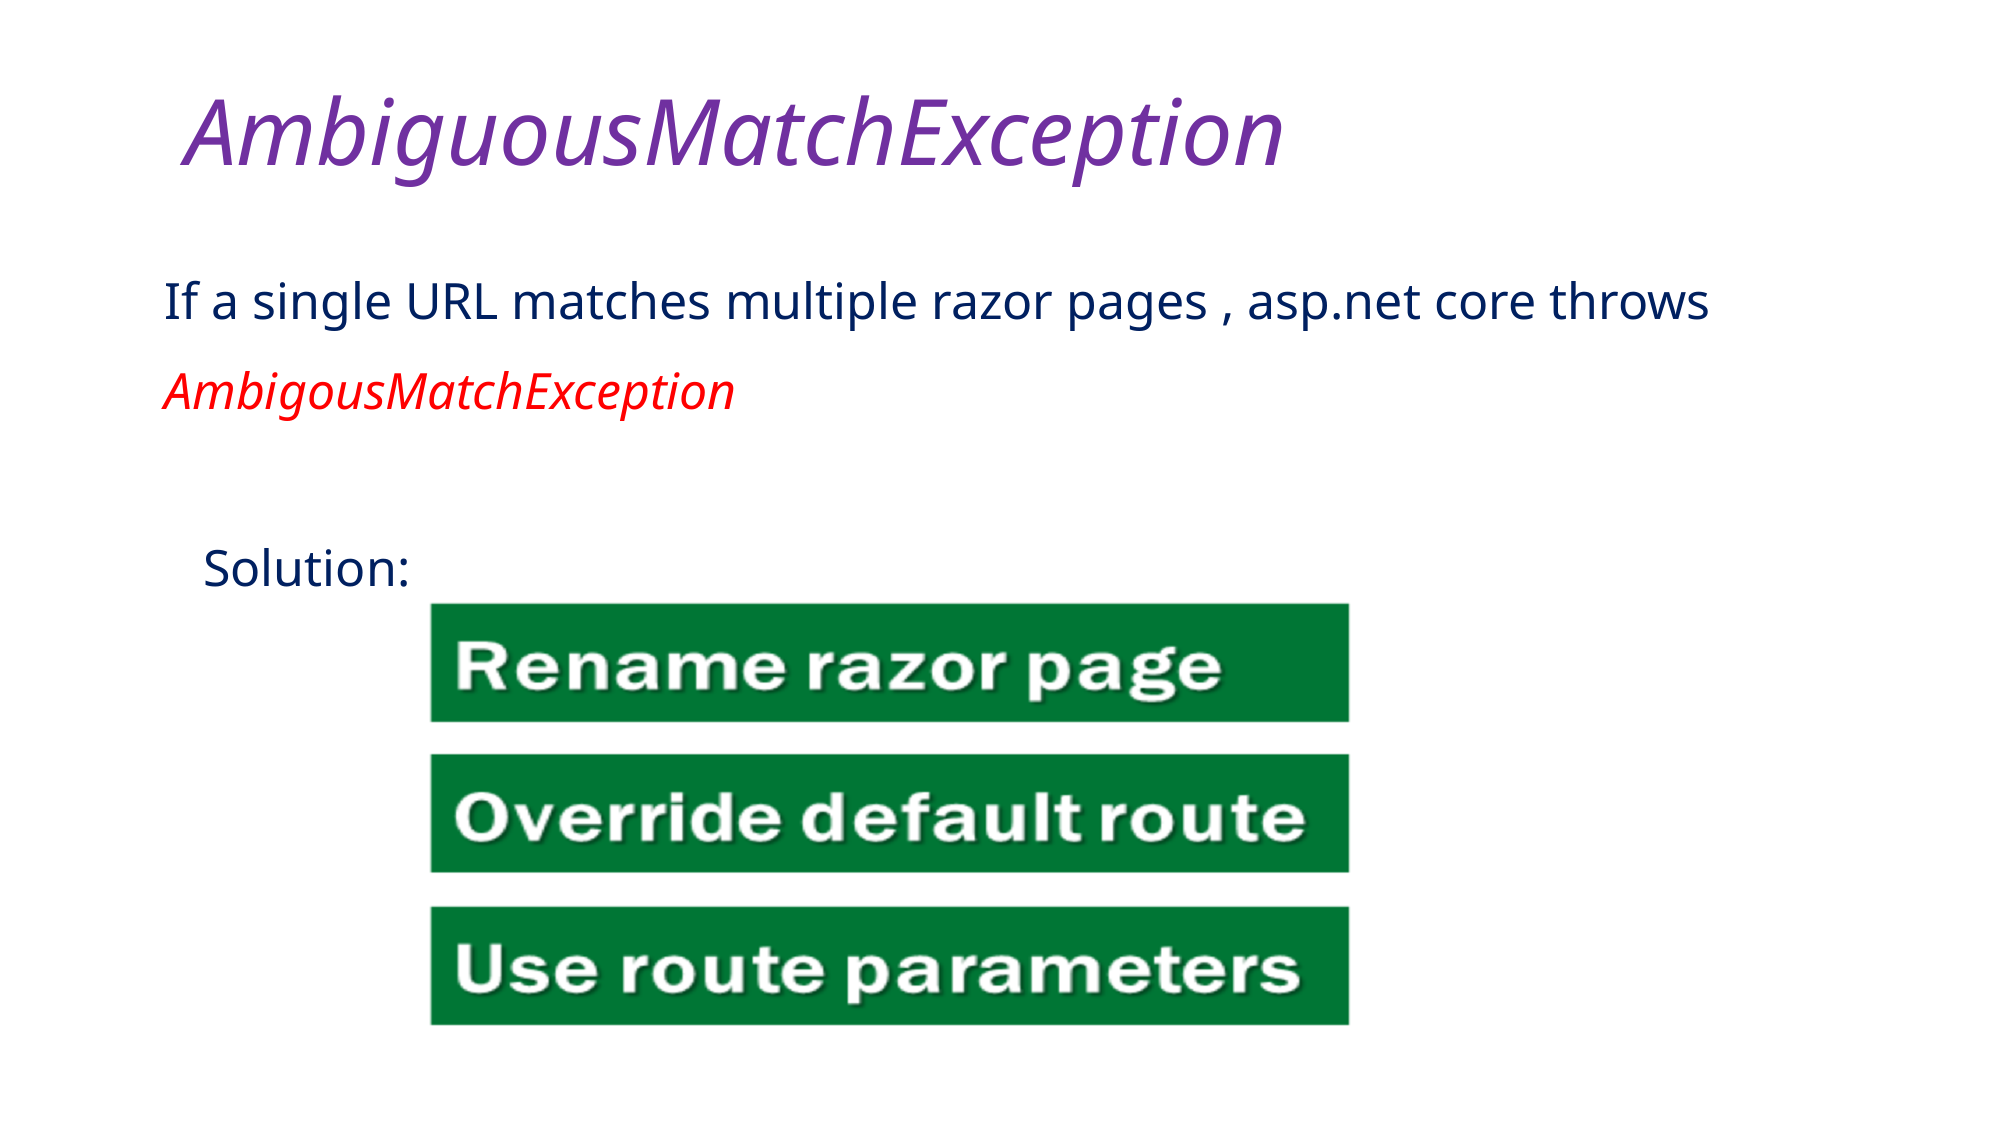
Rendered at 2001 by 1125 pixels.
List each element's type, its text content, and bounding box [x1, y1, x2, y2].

text_box Solution: [188, 529, 426, 604]
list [425, 593, 1366, 1046]
title AmbiguousMatchException [170, 65, 1828, 207]
text_box If a single URL matches multiple razor pages , asp.net core throws AmbigousMatchException [149, 232, 1757, 487]
